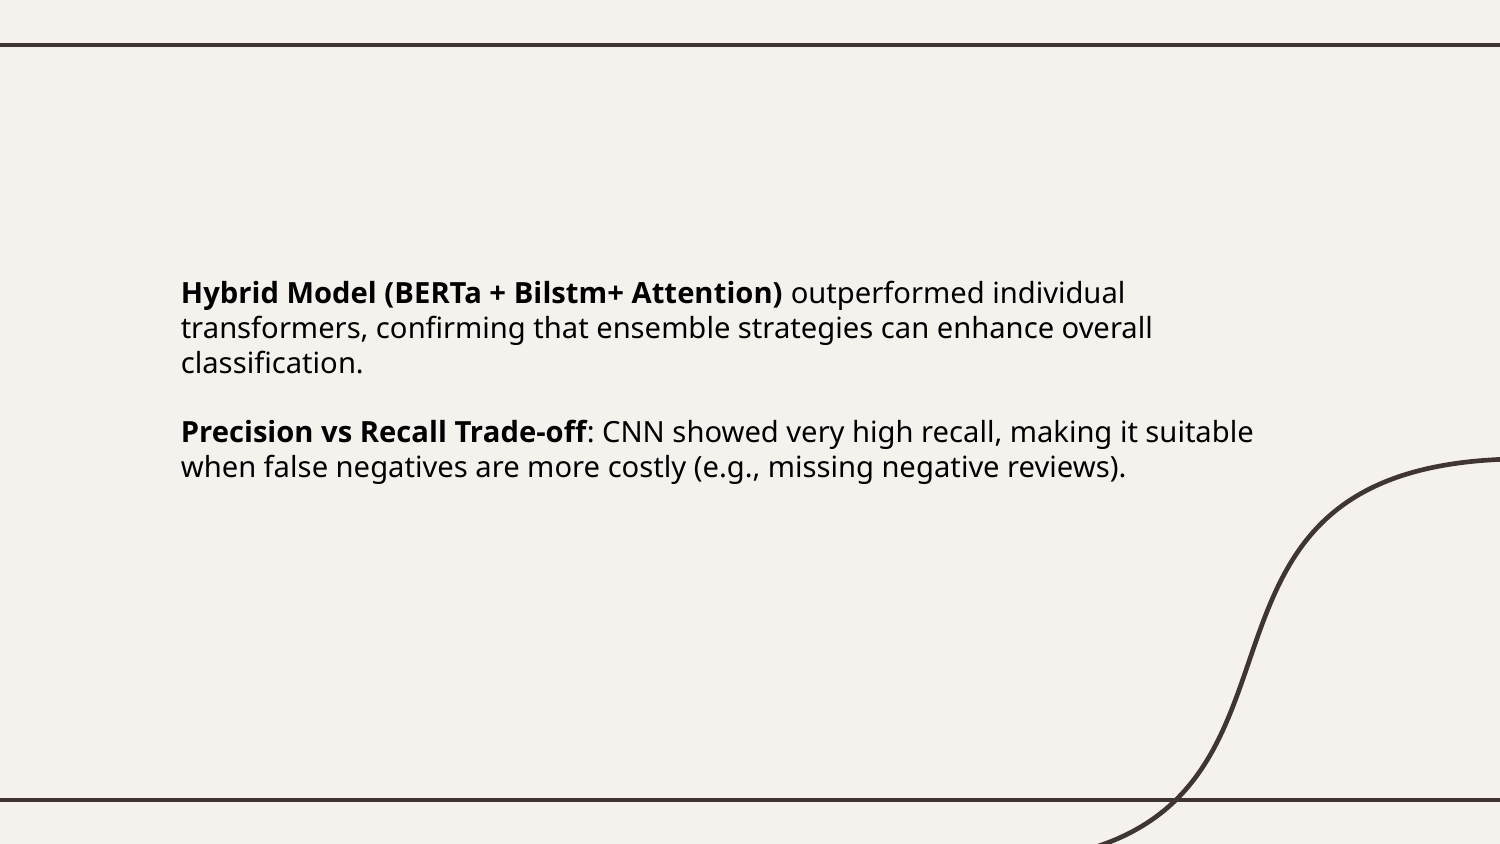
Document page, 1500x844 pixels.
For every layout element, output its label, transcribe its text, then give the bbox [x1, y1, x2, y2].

subtitle Hybrid Model (BERTa + Bilstm+ Attention) outperformed individual transformers, confirming that ensemble strategies can enhance overall classification. Precision vs Recall Trade-off: CNN showed very high recall, making it suitable when false negatives are more costly (e.g., missing negative reviews). [146, 258, 1328, 667]
